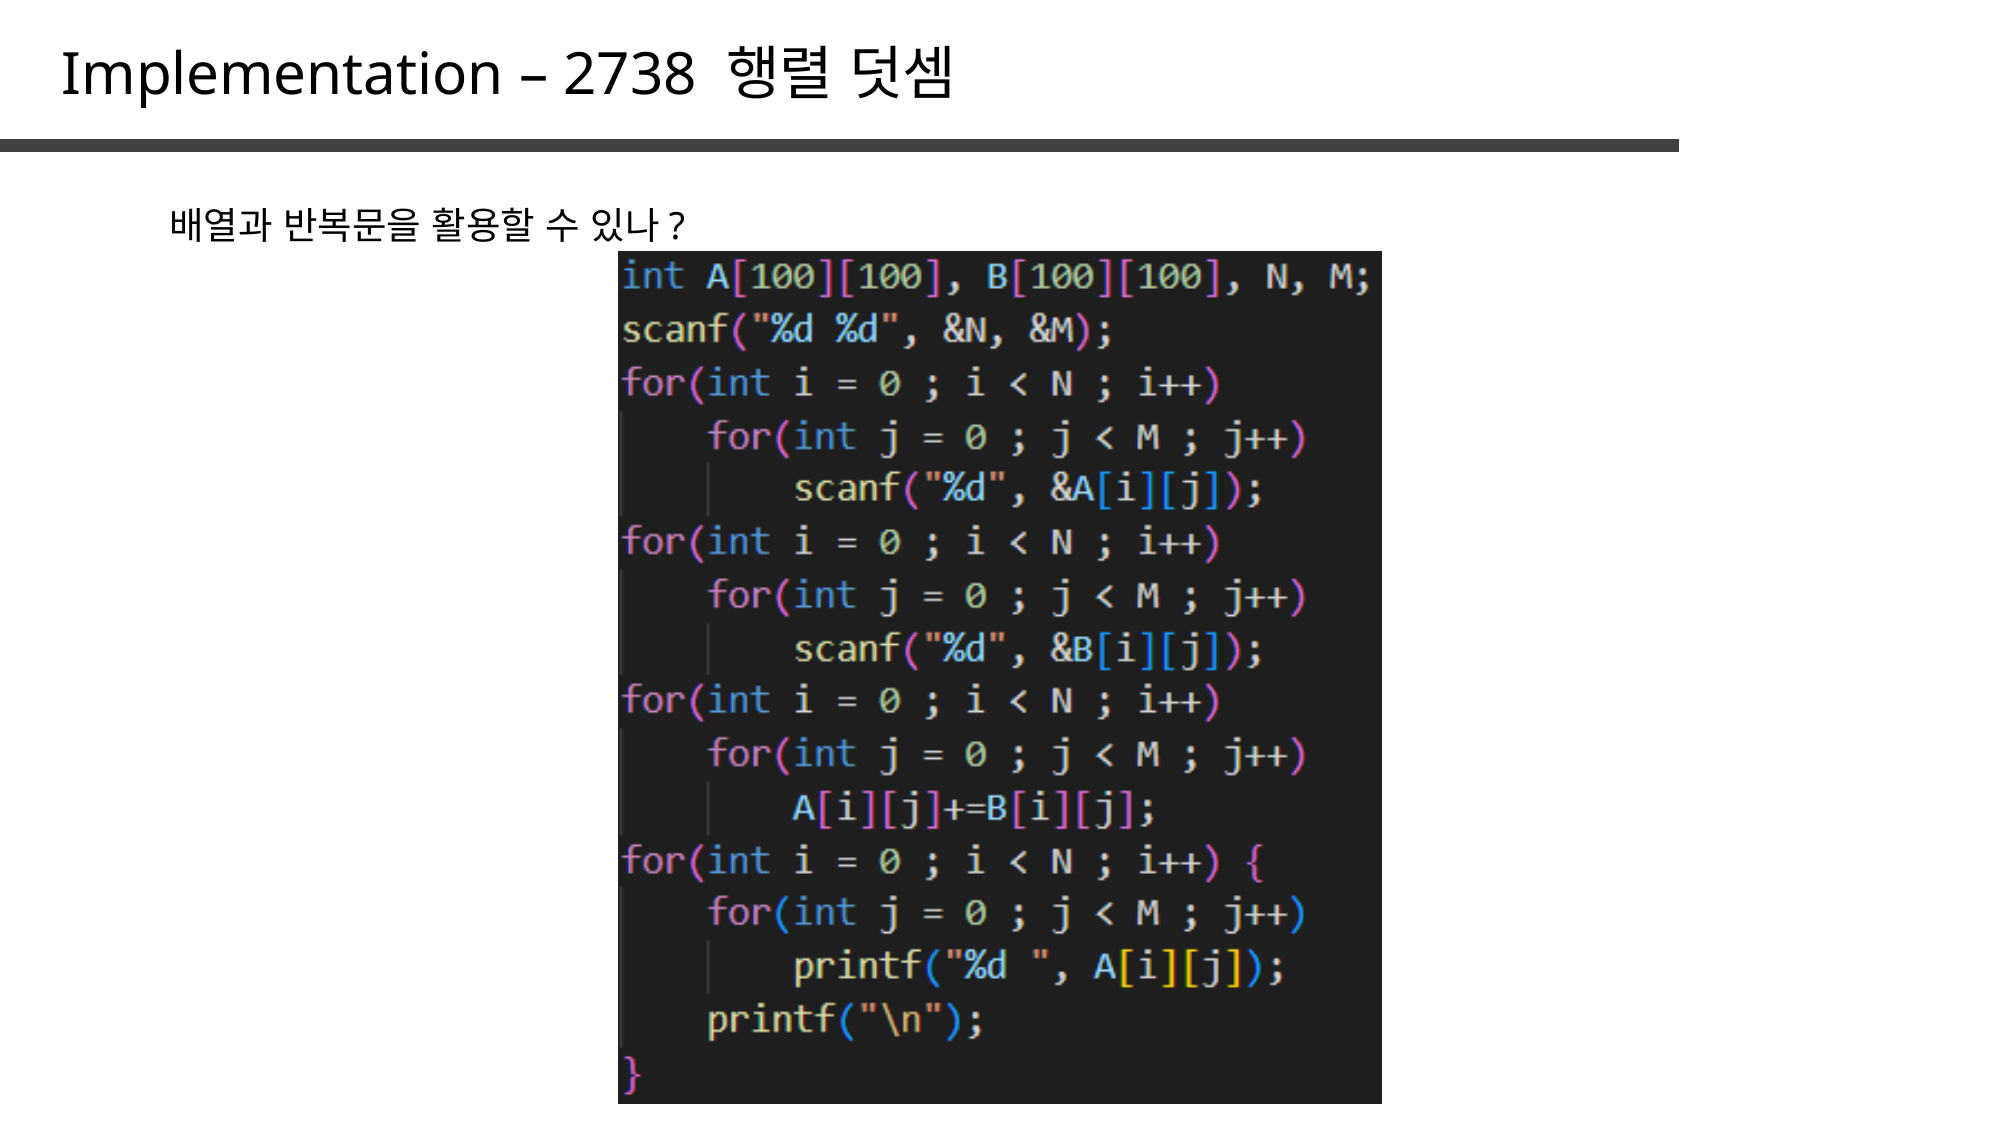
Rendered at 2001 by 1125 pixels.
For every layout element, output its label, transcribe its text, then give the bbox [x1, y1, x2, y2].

picture [618, 251, 1382, 1104]
text_box 배열과 반복문을 활용할 수 있나? [154, 195, 1558, 255]
text_box Implementation – 2738 행렬 덧셈 [47, 29, 971, 114]
